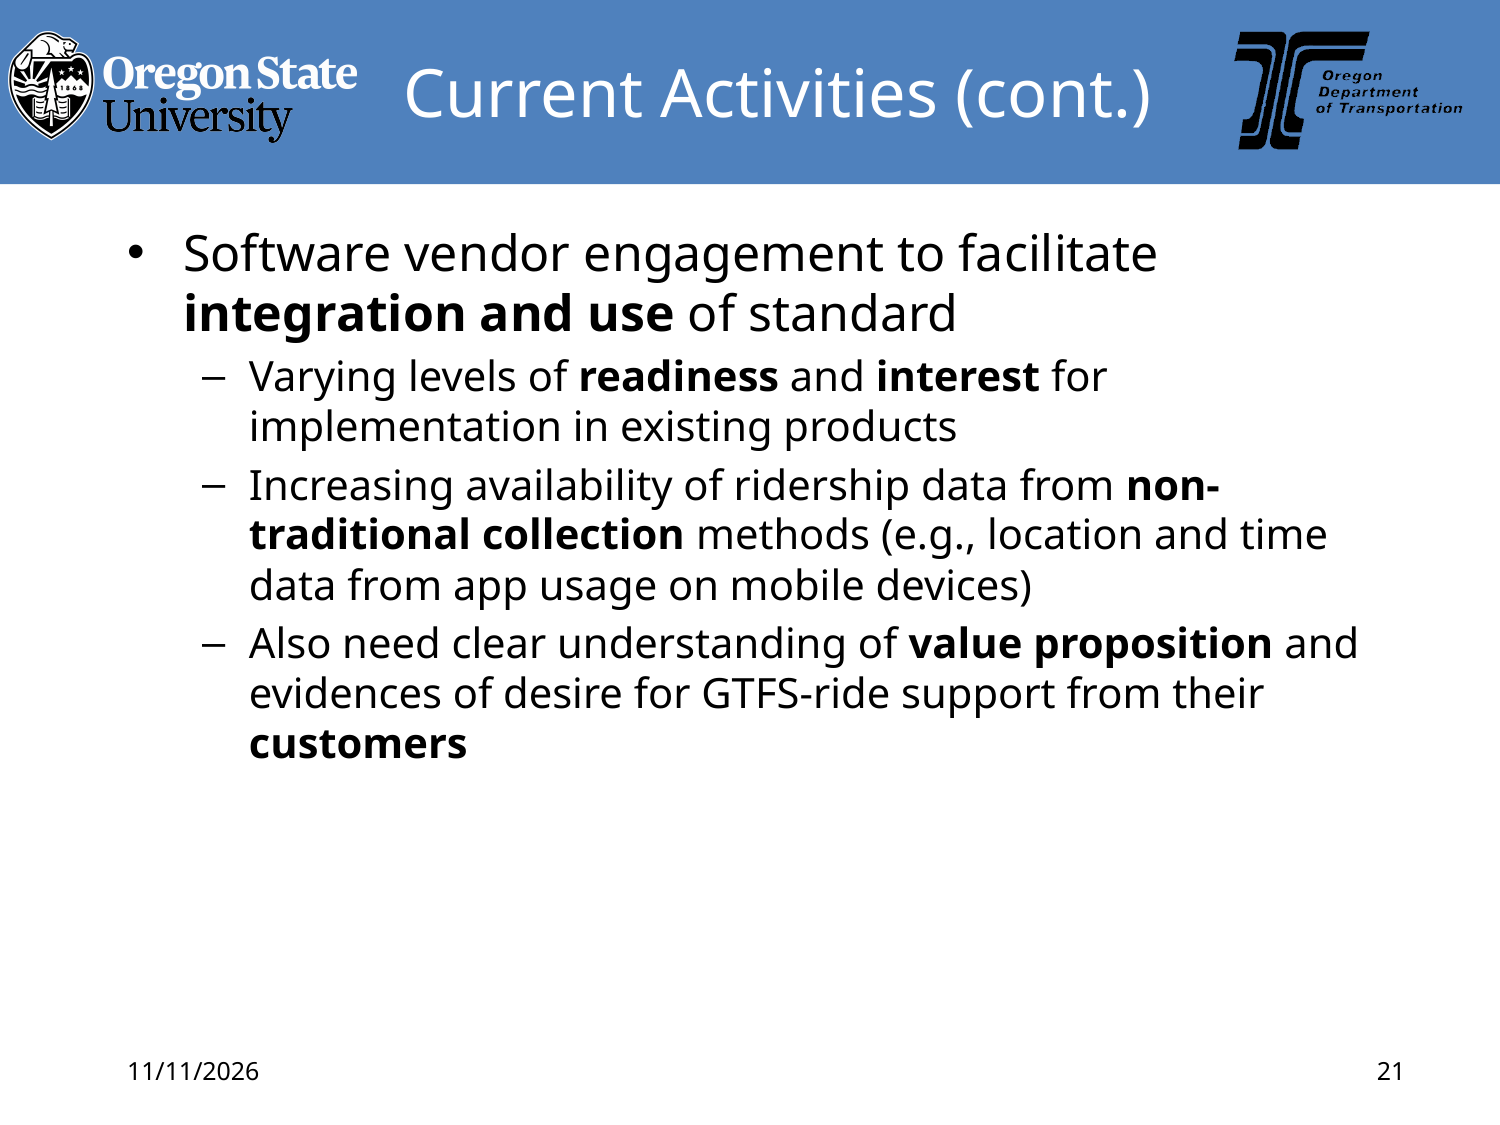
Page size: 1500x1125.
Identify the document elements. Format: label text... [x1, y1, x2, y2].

title Current Activities (cont.) [346, 24, 1210, 157]
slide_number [112, 1042, 425, 1103]
slide_number 21 [1105, 1042, 1421, 1103]
picture [1188, 0, 1472, 181]
list Software vendor engagement to facilitate integration and use of standard Varying levels of readiness and interest for implementation in existing products Increasing availability of ridership data from non-traditional collection methods (e.g., location and time data from app usage on mobile devices) Also need clear understanding of value proposition and evidences of desire for GTFS-ride support from their customers [112, 214, 1421, 1015]
picture [8, 31, 346, 143]
